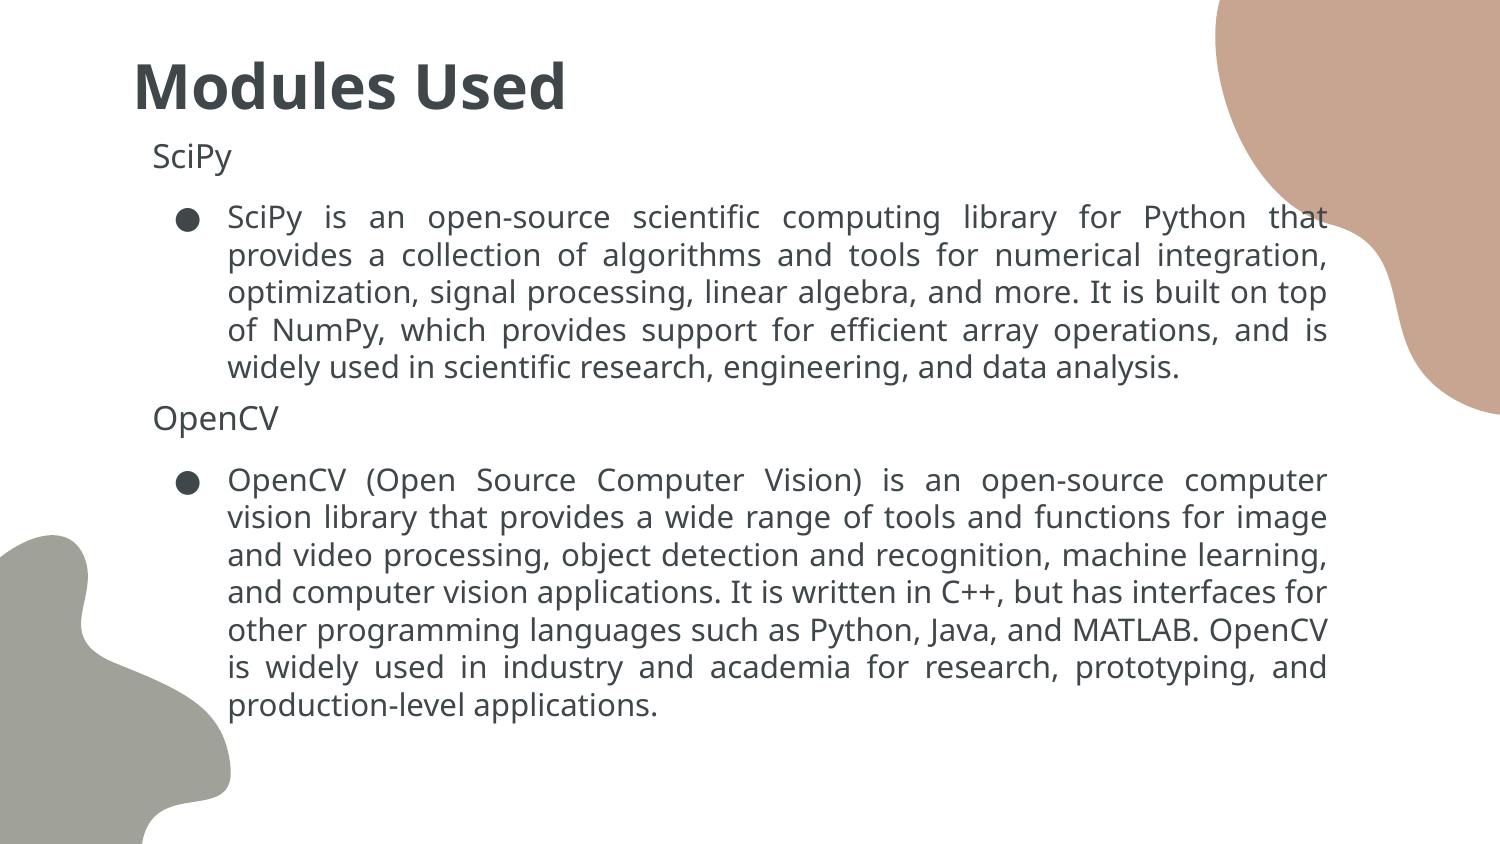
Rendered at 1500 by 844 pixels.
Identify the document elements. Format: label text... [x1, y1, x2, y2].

text_box OpenCV [137, 382, 1345, 445]
text_box SciPy [137, 120, 1345, 182]
text_box SciPy is an open-source scientific computing library for Python that provides a collection of algorithms and tools for numerical integration, optimization, signal processing, linear algebra, and more. It is built on top of NumPy, which provides support for efficient array operations, and is widely used in scientific research, engineering, and data analysis. [137, 182, 1345, 382]
text_box OpenCV (Open Source Computer Vision) is an open-source computer vision library that provides a wide range of tools and functions for image and video processing, object detection and recognition, machine learning, and computer vision applications. It is written in C++, but has interfaces for other programming languages such as Python, Java, and MATLAB. OpenCV is widely used in industry and academia for research, prototyping, and production-level applications. [137, 445, 1345, 738]
title Modules Used [116, 48, 1383, 138]
